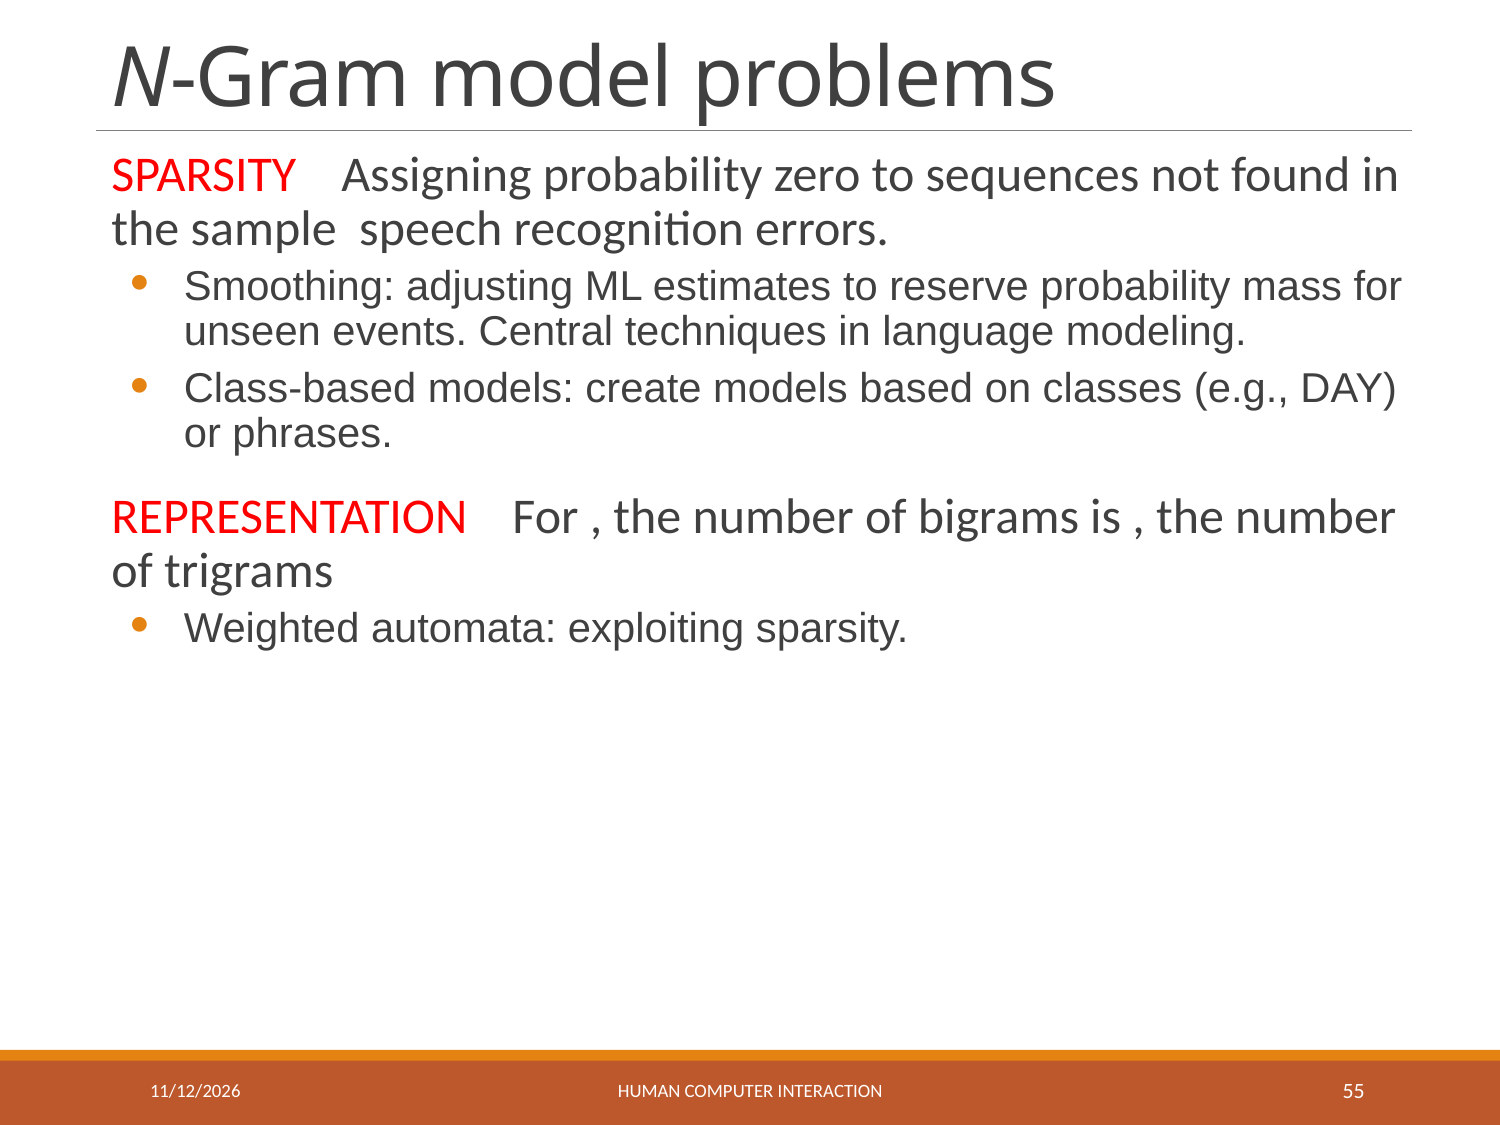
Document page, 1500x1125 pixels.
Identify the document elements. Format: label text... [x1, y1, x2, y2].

slide_number 55 [1218, 1059, 1380, 1120]
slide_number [135, 1059, 440, 1120]
footer Human Computer Interaction [453, 1059, 1047, 1120]
title N-Gram model problems [96, 19, 1413, 131]
